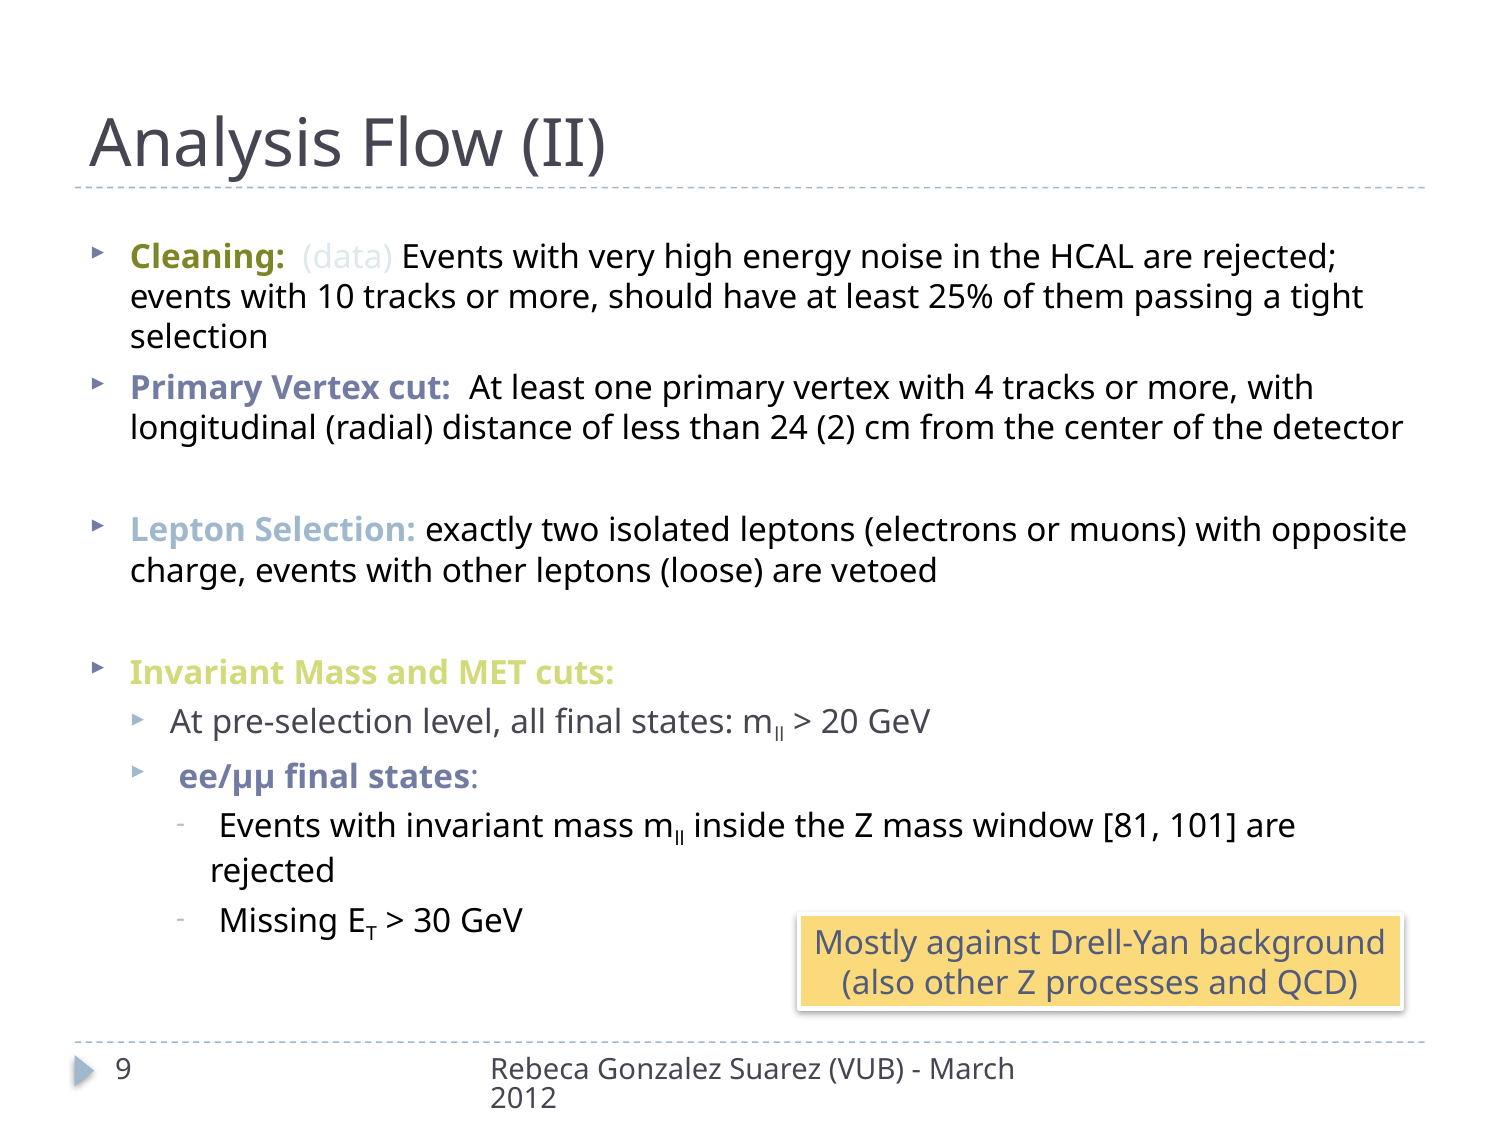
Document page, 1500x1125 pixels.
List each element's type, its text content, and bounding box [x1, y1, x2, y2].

footer Rebeca Gonzalez Suarez (VUB) - March 2012 [475, 1042, 1051, 1103]
text_box Mostly against Drell-Yan background (also other Z processes and QCD) [797, 912, 1404, 1011]
title Analysis Flow (II) [75, 24, 1425, 188]
slide_number 9 [100, 1042, 426, 1103]
list Cleaning: (data) Events with very high energy noise in the HCAL are rejected; events with 10 tracks or more, should have at least 25% of them passing a tight selection Primary Vertex cut: At least one primary vertex with 4 tracks or more, with longitudinal (radial) distance of less than 24 (2) cm from the center of the detector Lepton Selection: exactly two isolated leptons (electrons or muons) with opposite charge, events with other leptons (loose) are vetoed Invariant Mass and MET cuts: At pre-selection level, all final states: mll > 20 GeV ee/µµ final states: Events with invariant mass mll inside the Z mass window [81, 101] are rejected Missing ET > 30 GeV [75, 227, 1425, 995]
